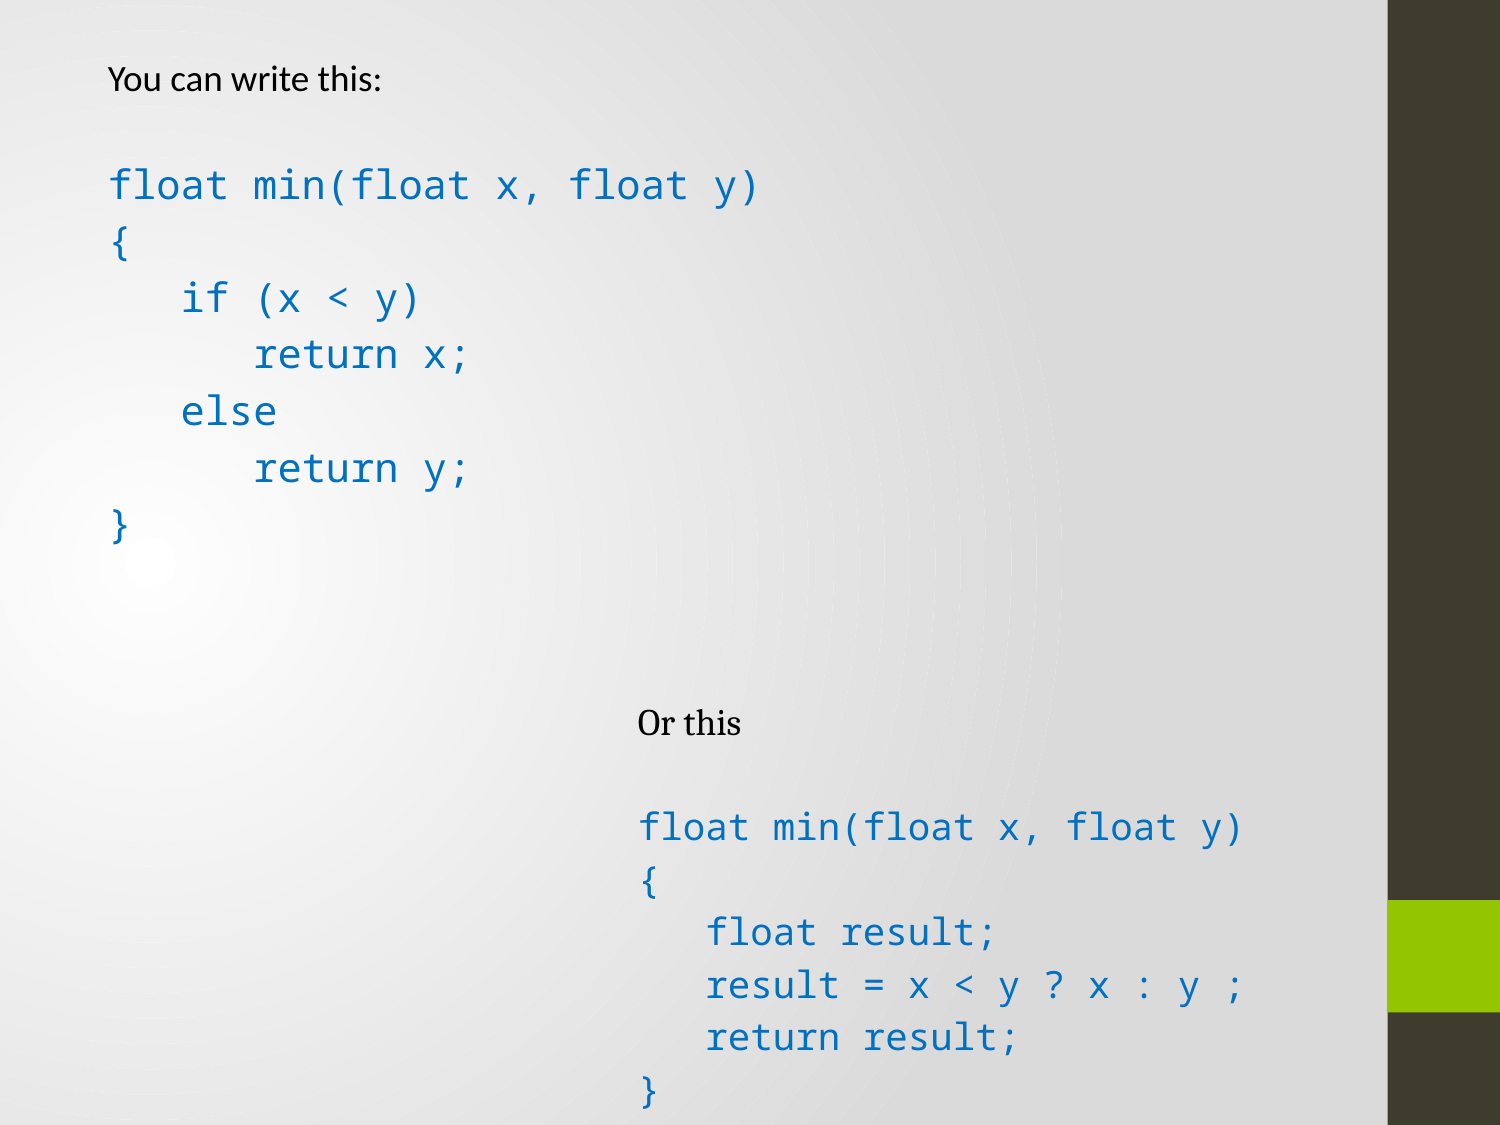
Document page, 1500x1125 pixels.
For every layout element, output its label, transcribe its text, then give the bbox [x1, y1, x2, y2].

list You can write this: float min(float x, float y) { if (x < y) return x; else return y; } [75, 46, 779, 572]
list Or this float min(float x, float y) { float result; result = x < y ? x : y ; return result; } [606, 690, 1385, 1125]
